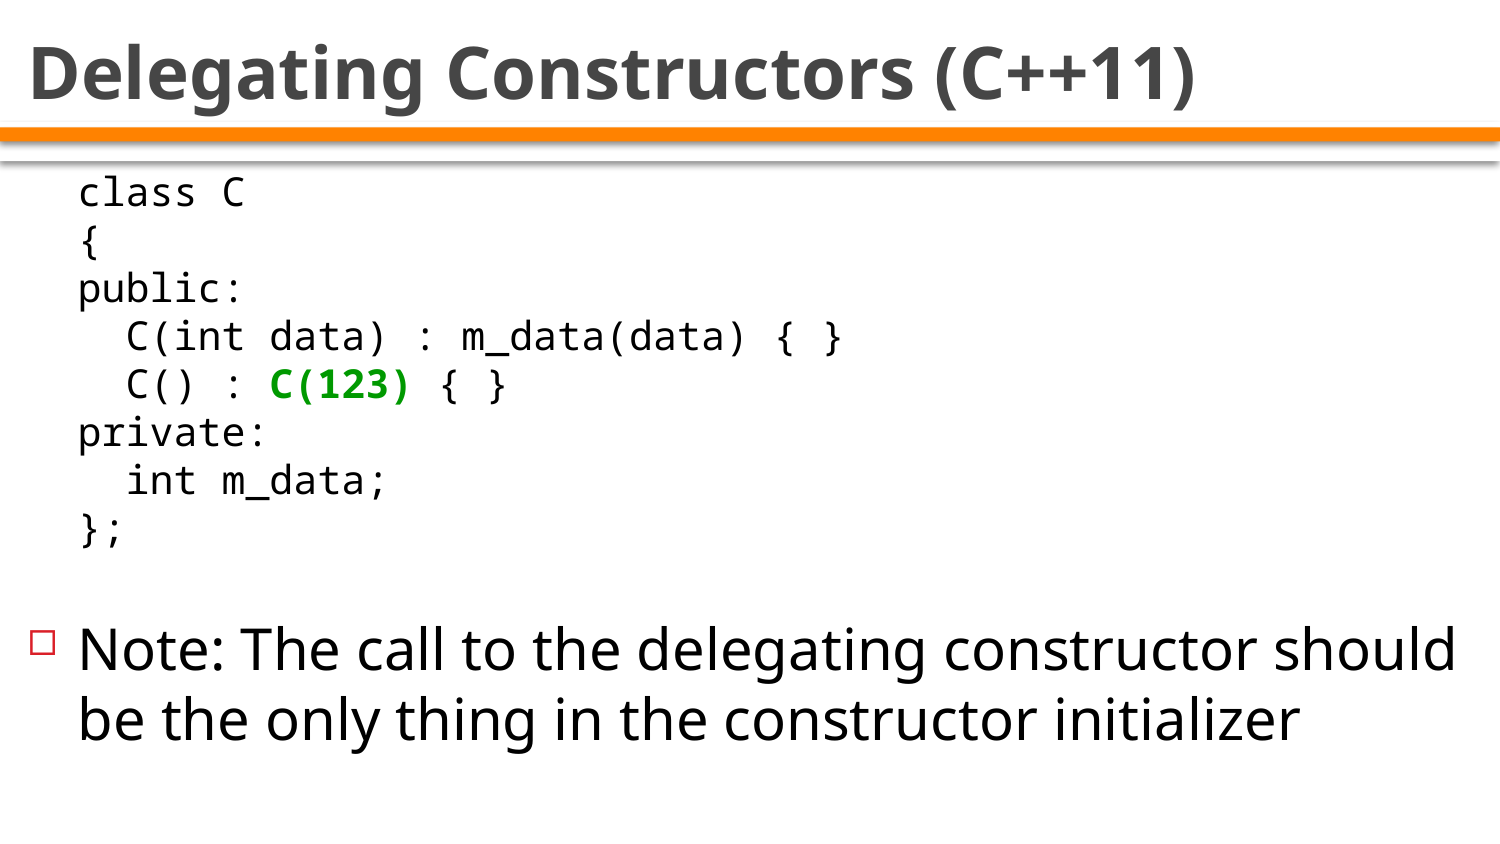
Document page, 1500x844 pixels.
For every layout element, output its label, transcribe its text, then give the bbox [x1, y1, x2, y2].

title Delegating Constructors (C++11) [12, 19, 1488, 122]
list class C { public: C(int data) : m_data(data) { } C() : C(123) { } private: int m_data; }; Note: The call to the delegating constructor should be the only thing in the constructor initializer [12, 159, 1488, 835]
